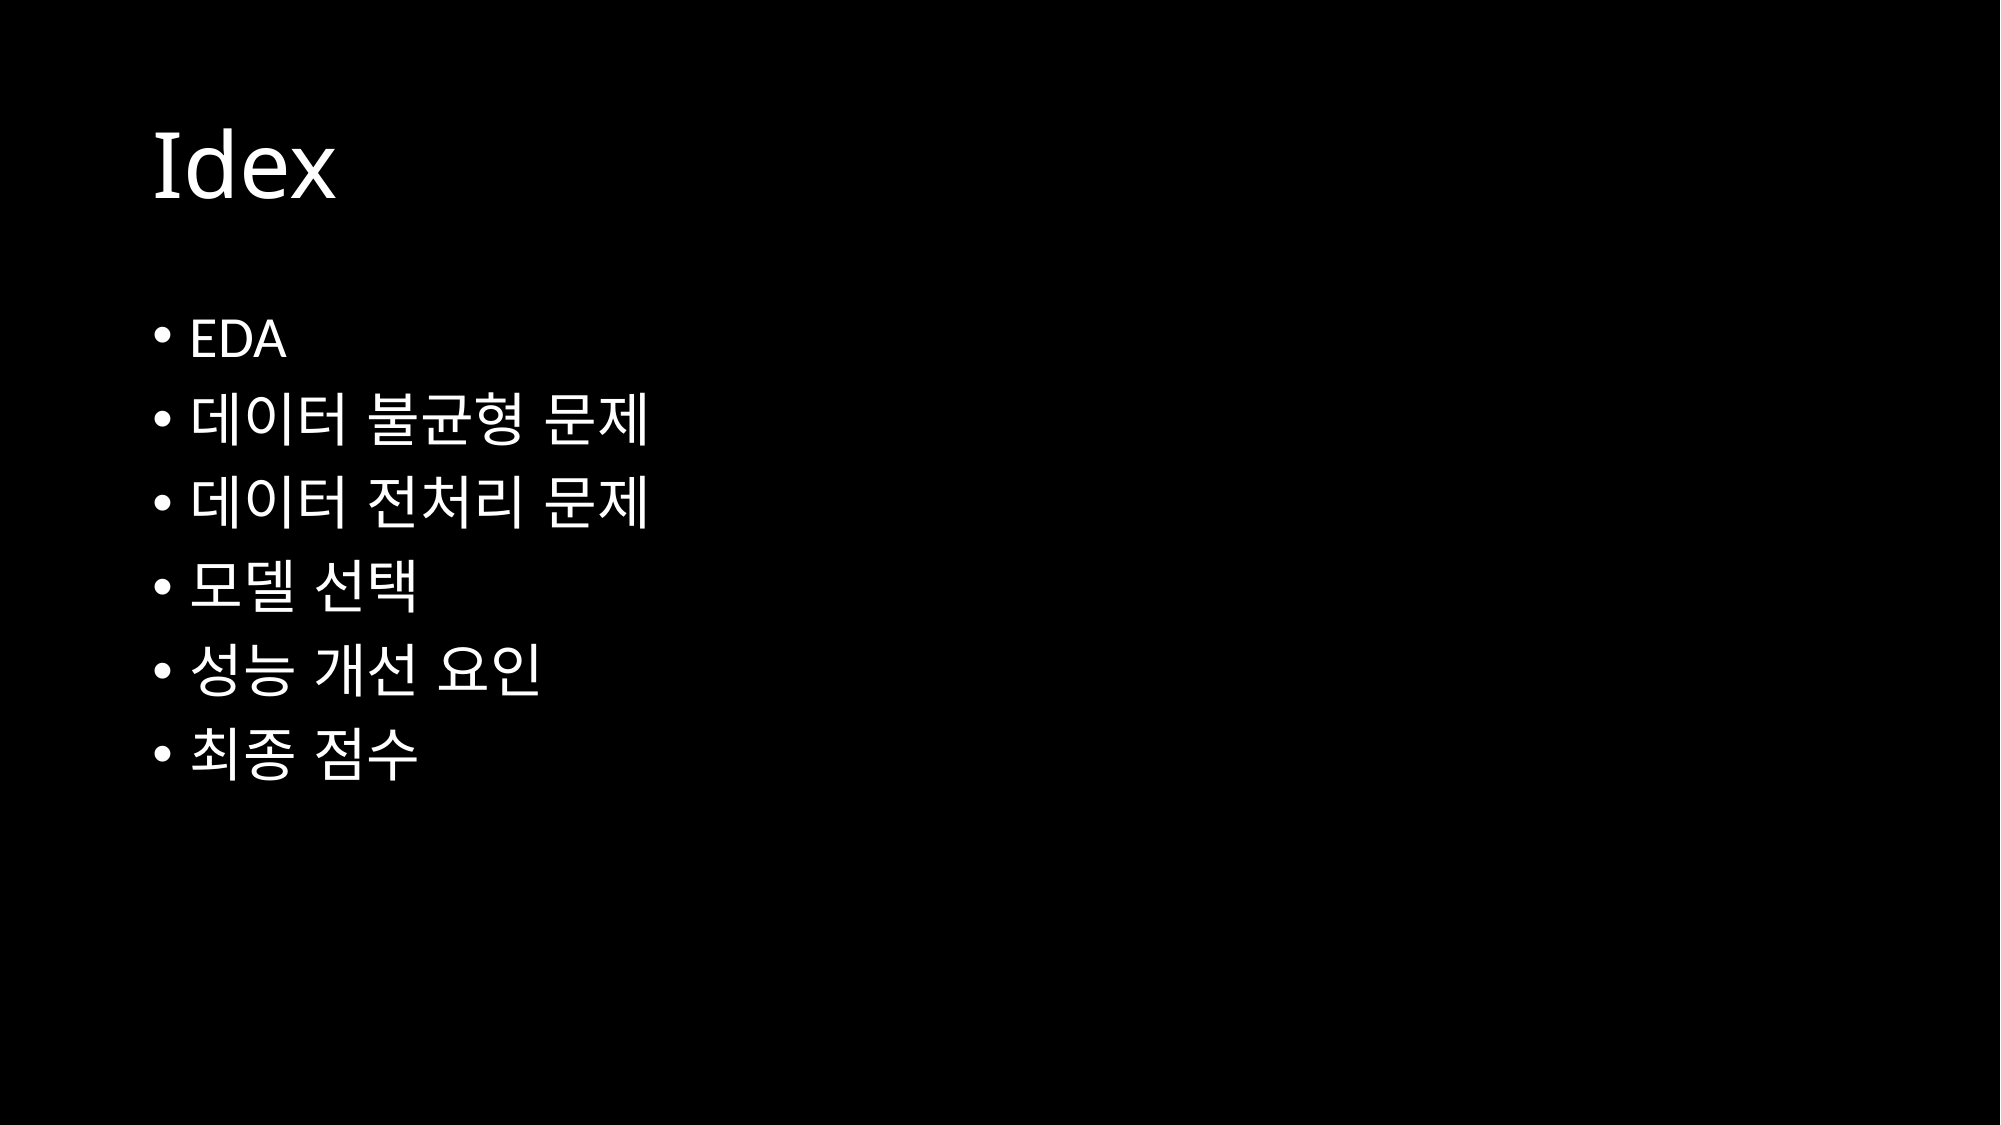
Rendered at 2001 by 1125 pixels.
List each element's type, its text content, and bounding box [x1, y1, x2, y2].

list EDA 데이터 불균형 문제 데이터 전처리 문제 모델 선택 성능 개선 요인 최종 점수 [137, 299, 1863, 1014]
title Idex [137, 59, 1863, 278]
